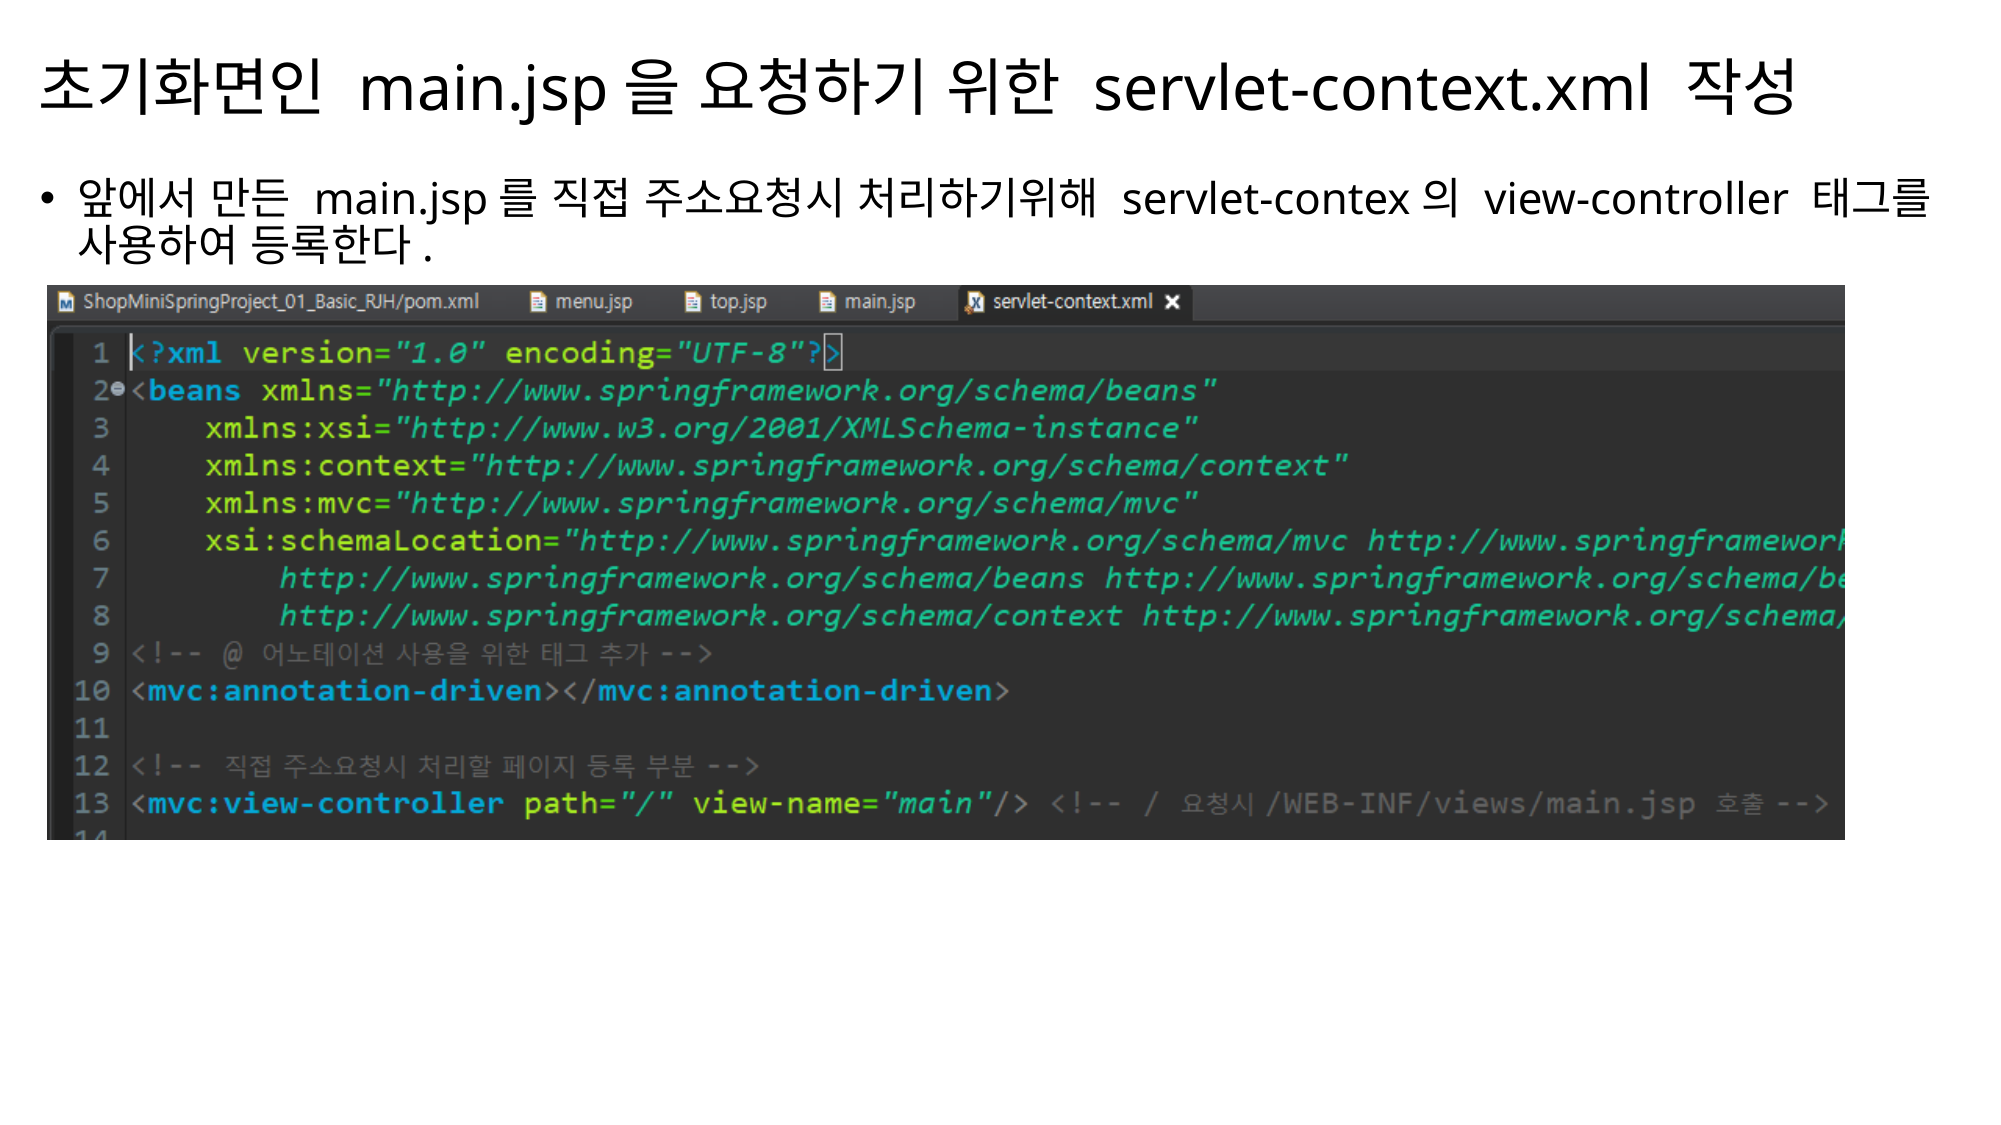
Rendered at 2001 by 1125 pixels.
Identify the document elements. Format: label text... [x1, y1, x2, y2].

picture [47, 285, 1845, 840]
list 앞에서 만든 main.jsp를 직접 주소요청시 처리하기위해 servlet-contex의 view-controller 태그를 사용하여 등록한다. [24, 168, 1975, 1095]
title 초기화면인 main.jsp을 요청하기 위한 servlet-context.xml 작성 [23, 30, 1975, 150]
